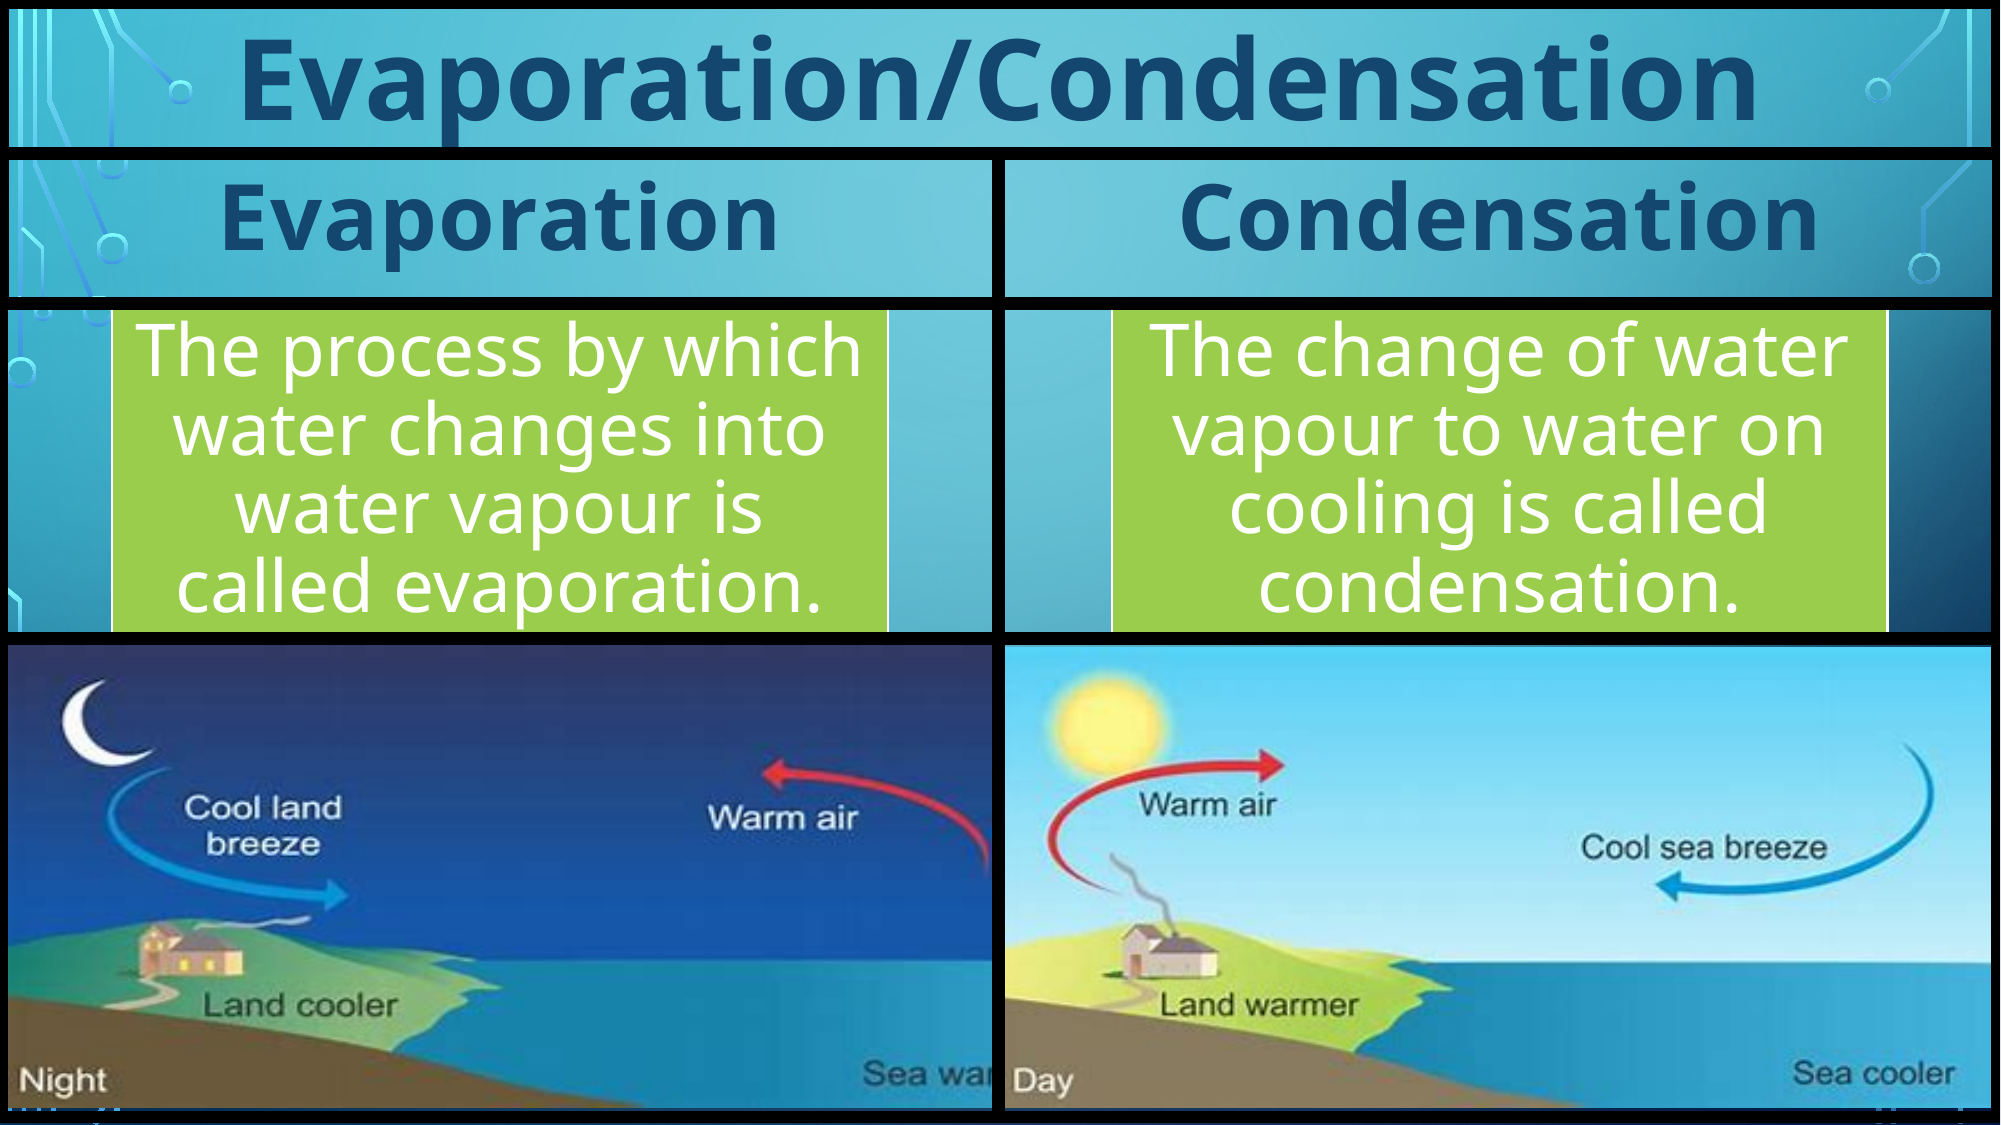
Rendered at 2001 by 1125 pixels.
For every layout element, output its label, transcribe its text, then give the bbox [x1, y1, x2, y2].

picture [1001, 647, 1994, 1109]
text_box Evaporation/Condensation [0, 0, 2000, 150]
text_box [1, 2, 1999, 154]
text_box [2, 152, 1999, 302]
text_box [0, 302, 2000, 640]
text_box [1, 640, 1998, 1119]
picture [6, 642, 999, 1109]
